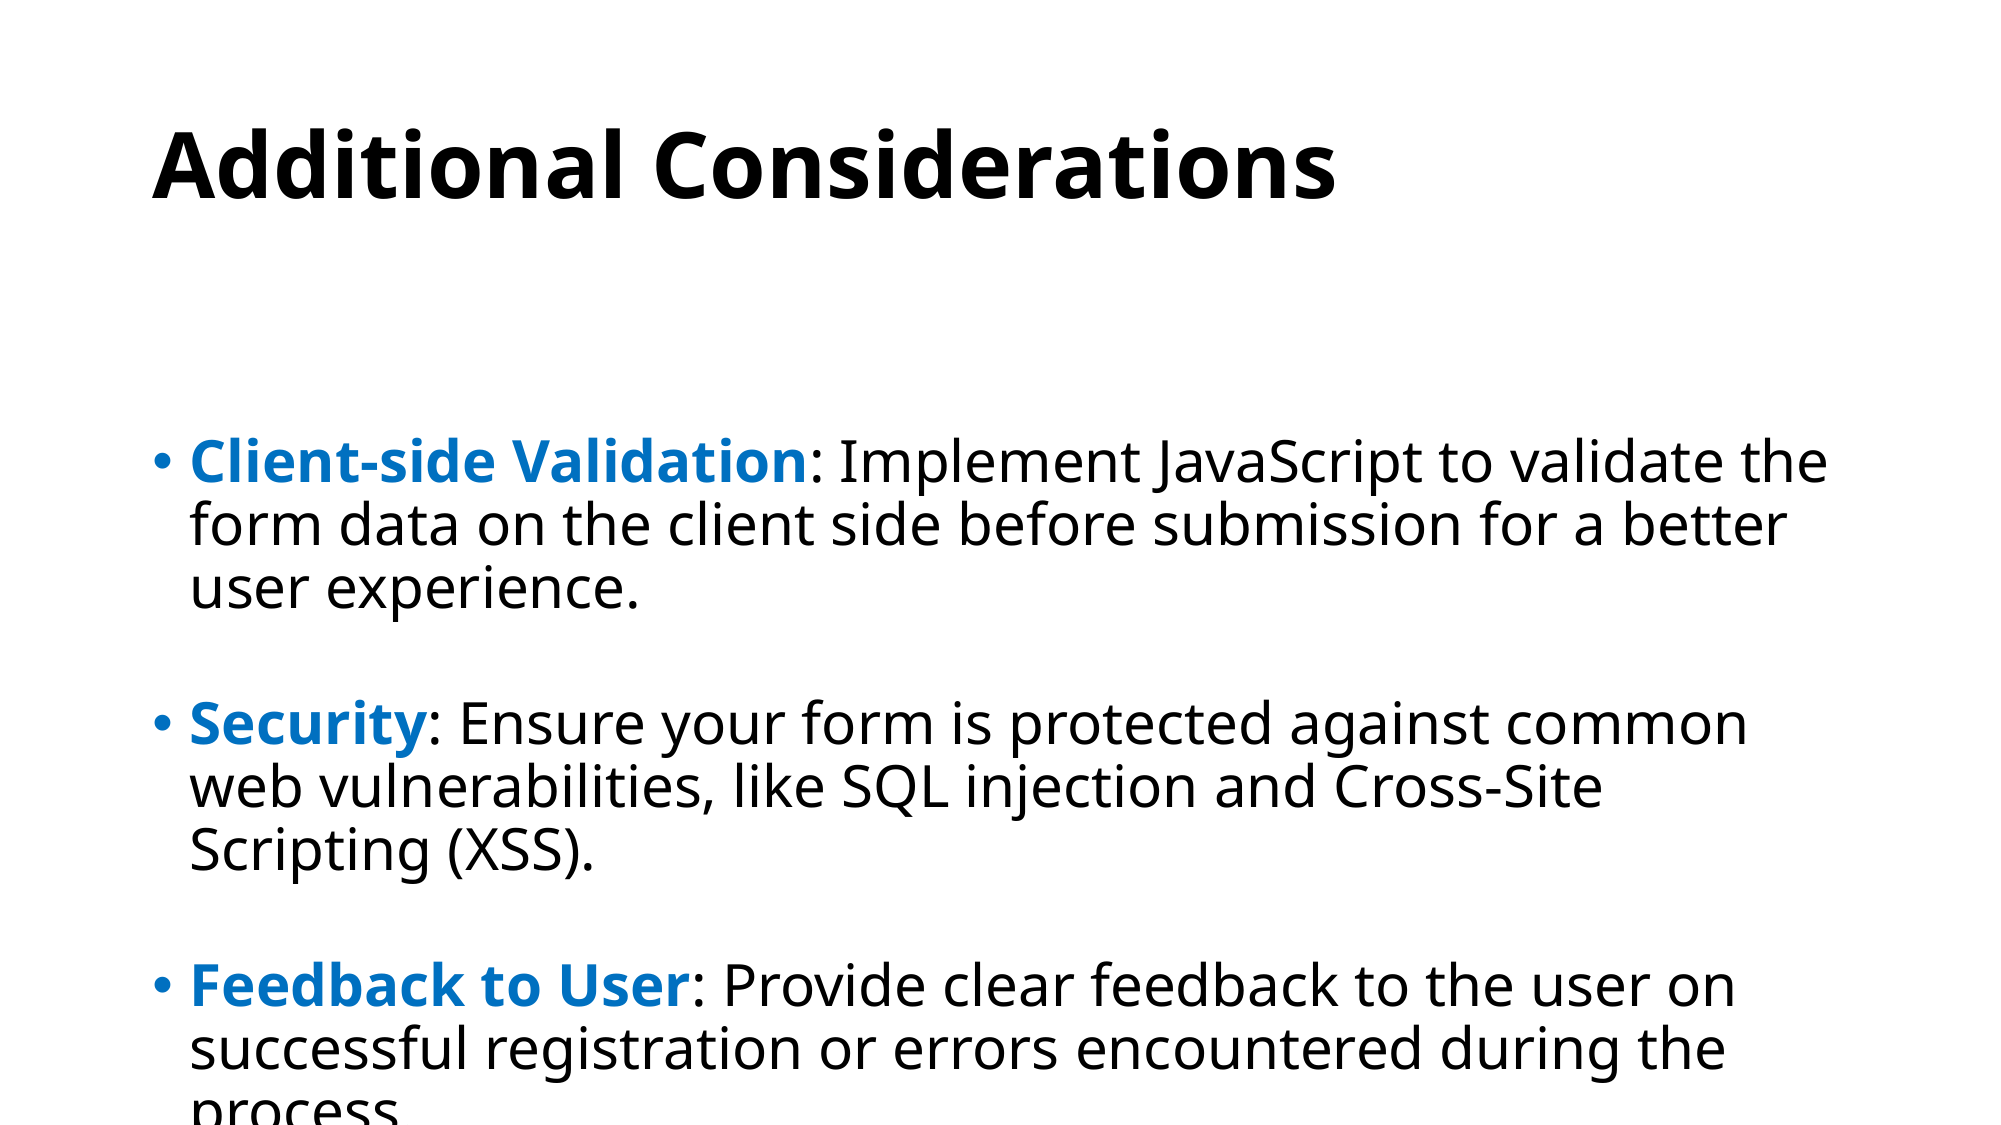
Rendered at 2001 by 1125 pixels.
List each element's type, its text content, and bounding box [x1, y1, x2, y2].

title Additional Considerations [137, 59, 1863, 278]
list Client-side Validation: Implement JavaScript to validate the form data on the client side before submission for a better user experience. Security: Ensure your form is protected against common web vulnerabilities, like SQL injection and Cross-Site Scripting (XSS). Feedback to User: Provide clear feedback to the user on successful registration or errors encountered during the process. [137, 425, 1863, 1014]
